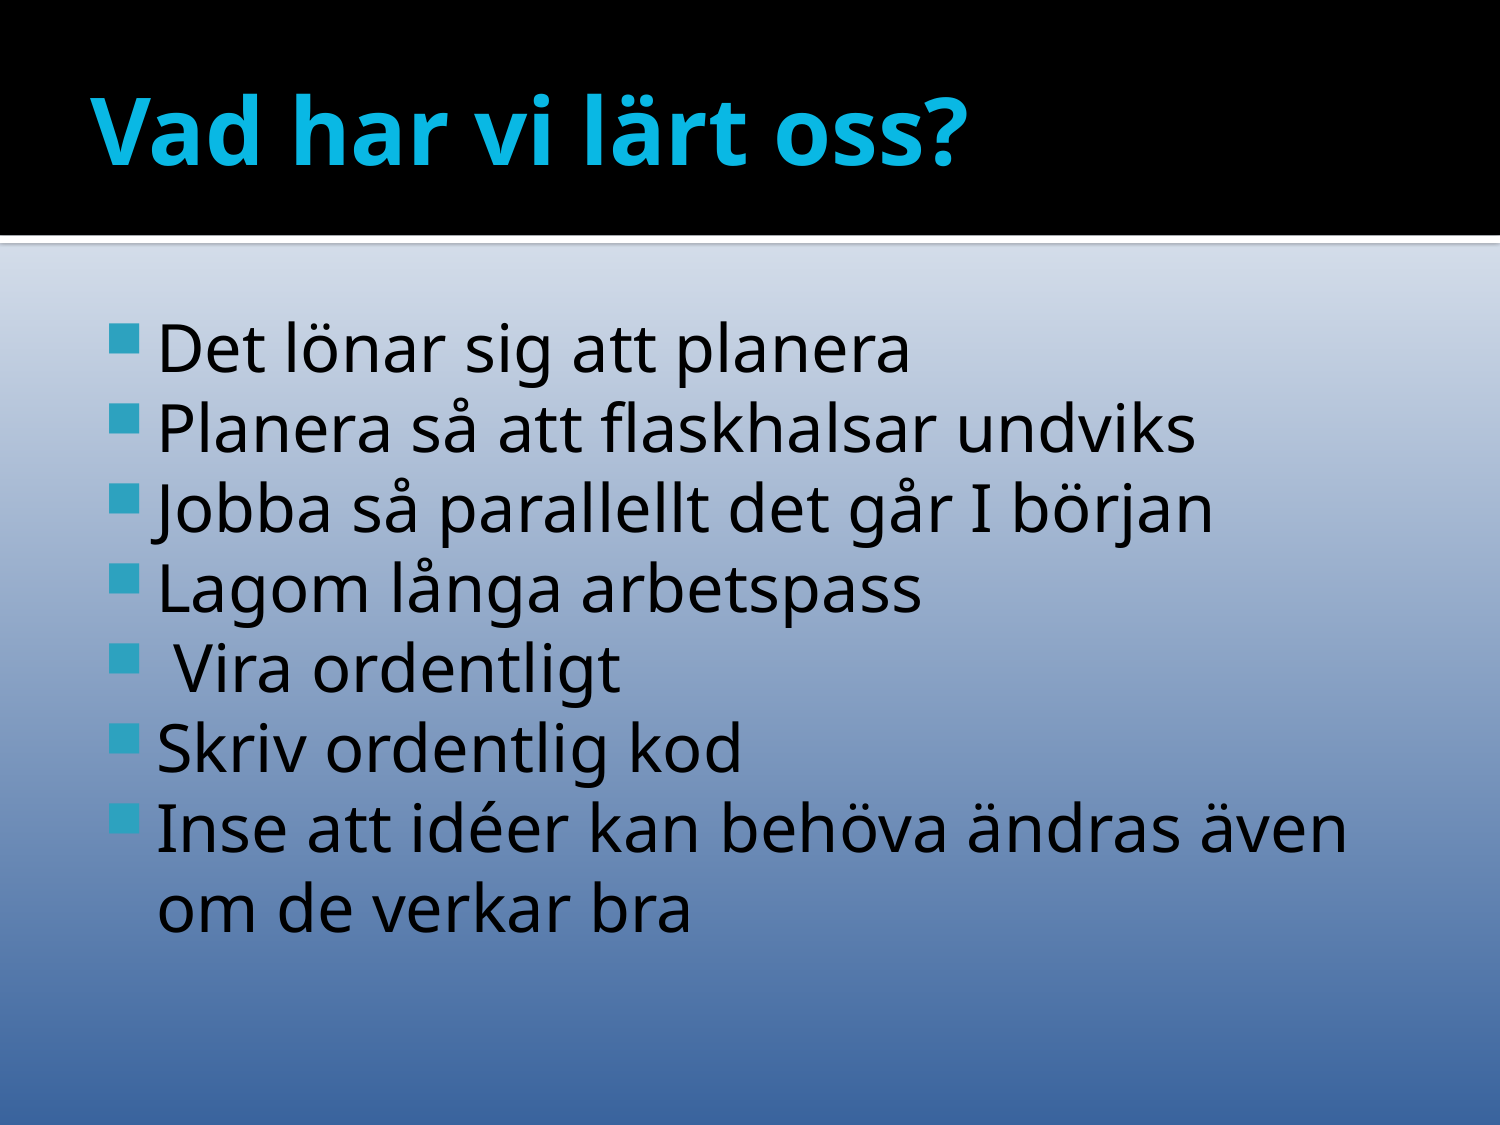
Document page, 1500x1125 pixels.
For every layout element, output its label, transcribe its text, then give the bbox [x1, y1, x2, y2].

list Det lönar sig att planera Planera så att flaskhalsar undviks Jobba så parallellt det går I början Lagom långa arbetspass Vira ordentligt Skriv ordentlig kod Inse att idéer kan behöva ändras även om de verkar bra [75, 291, 1425, 1050]
title Vad har vi lärt oss? [75, 25, 1425, 231]
